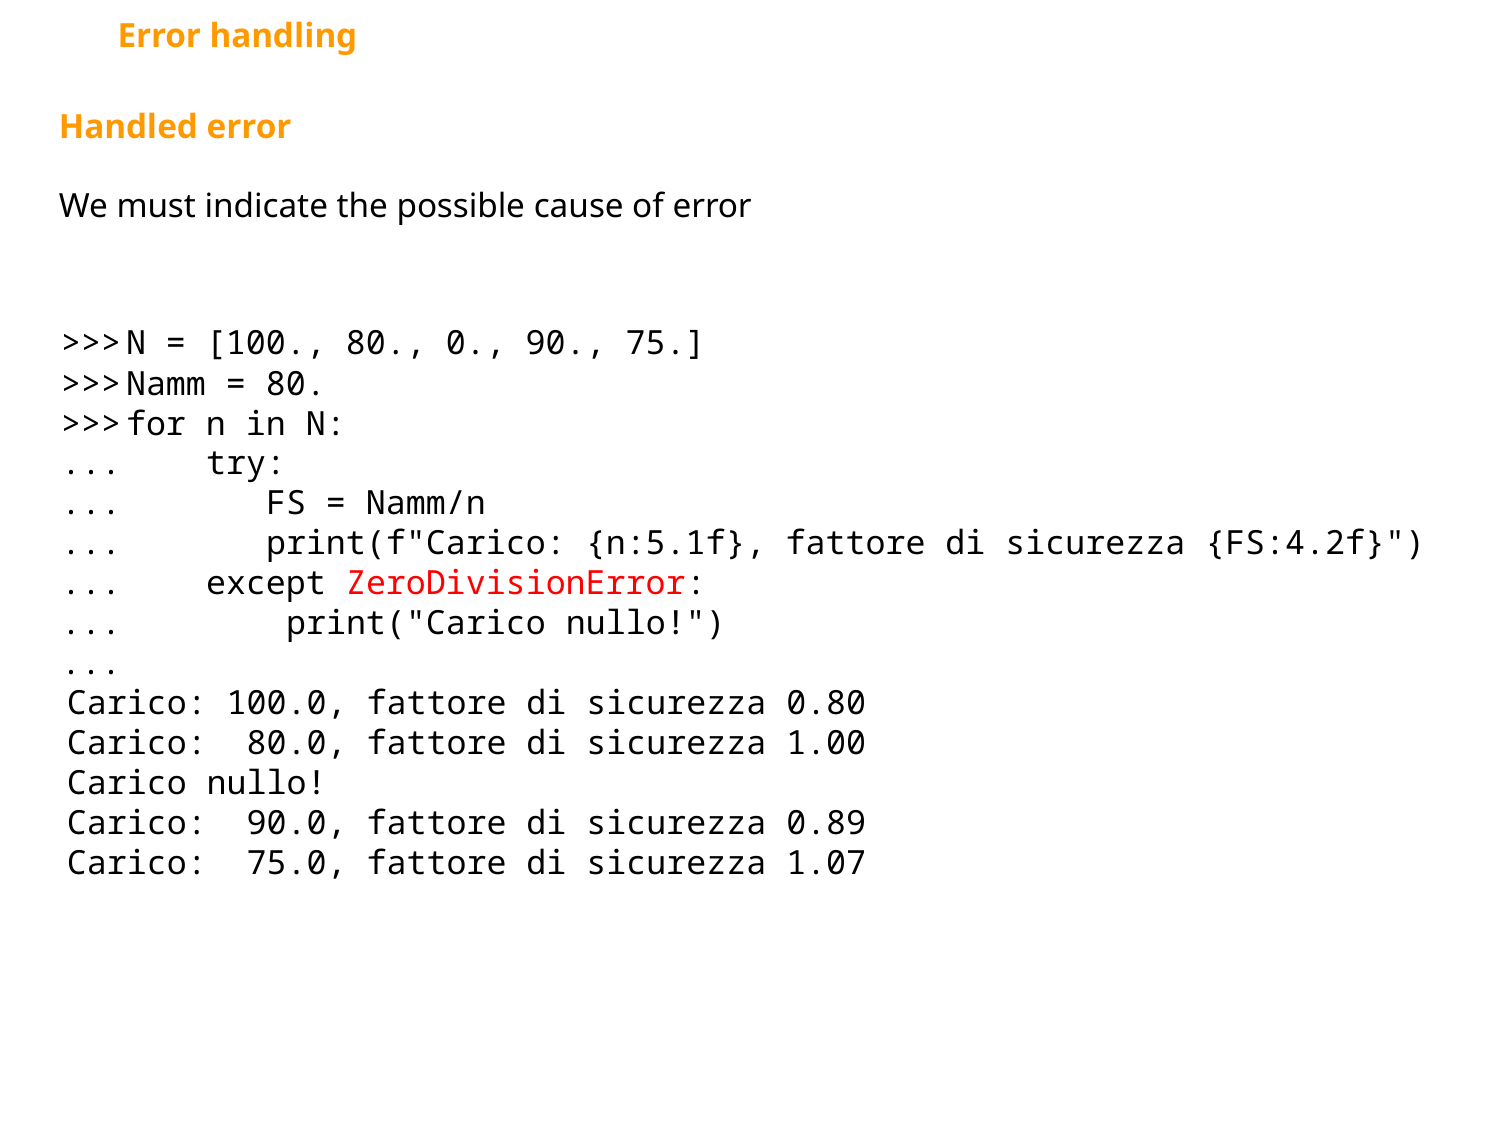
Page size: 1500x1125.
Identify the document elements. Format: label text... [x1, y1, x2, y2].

text_box N = [100., 80., 0., 90., 75.] Namm = 80. for n in N: try: FS = Namm/n print(f"Carico: {n:5.1f}, fattore di sicurezza {FS:4.2f}") except ZeroDivisionError: print("Carico nullo!") Carico: 100.0, fattore di sicurezza 0.80 Carico: 80.0, fattore di sicurezza 1.00 Carico nullo! Carico: 90.0, fattore di sicurezza 0.89 Carico: 75.0, fattore di sicurezza 1.07 [46, 314, 1455, 928]
text_box Error handling [0, 0, 373, 70]
text_box Handled error We must indicate the possible cause of error [0, 90, 1500, 787]
